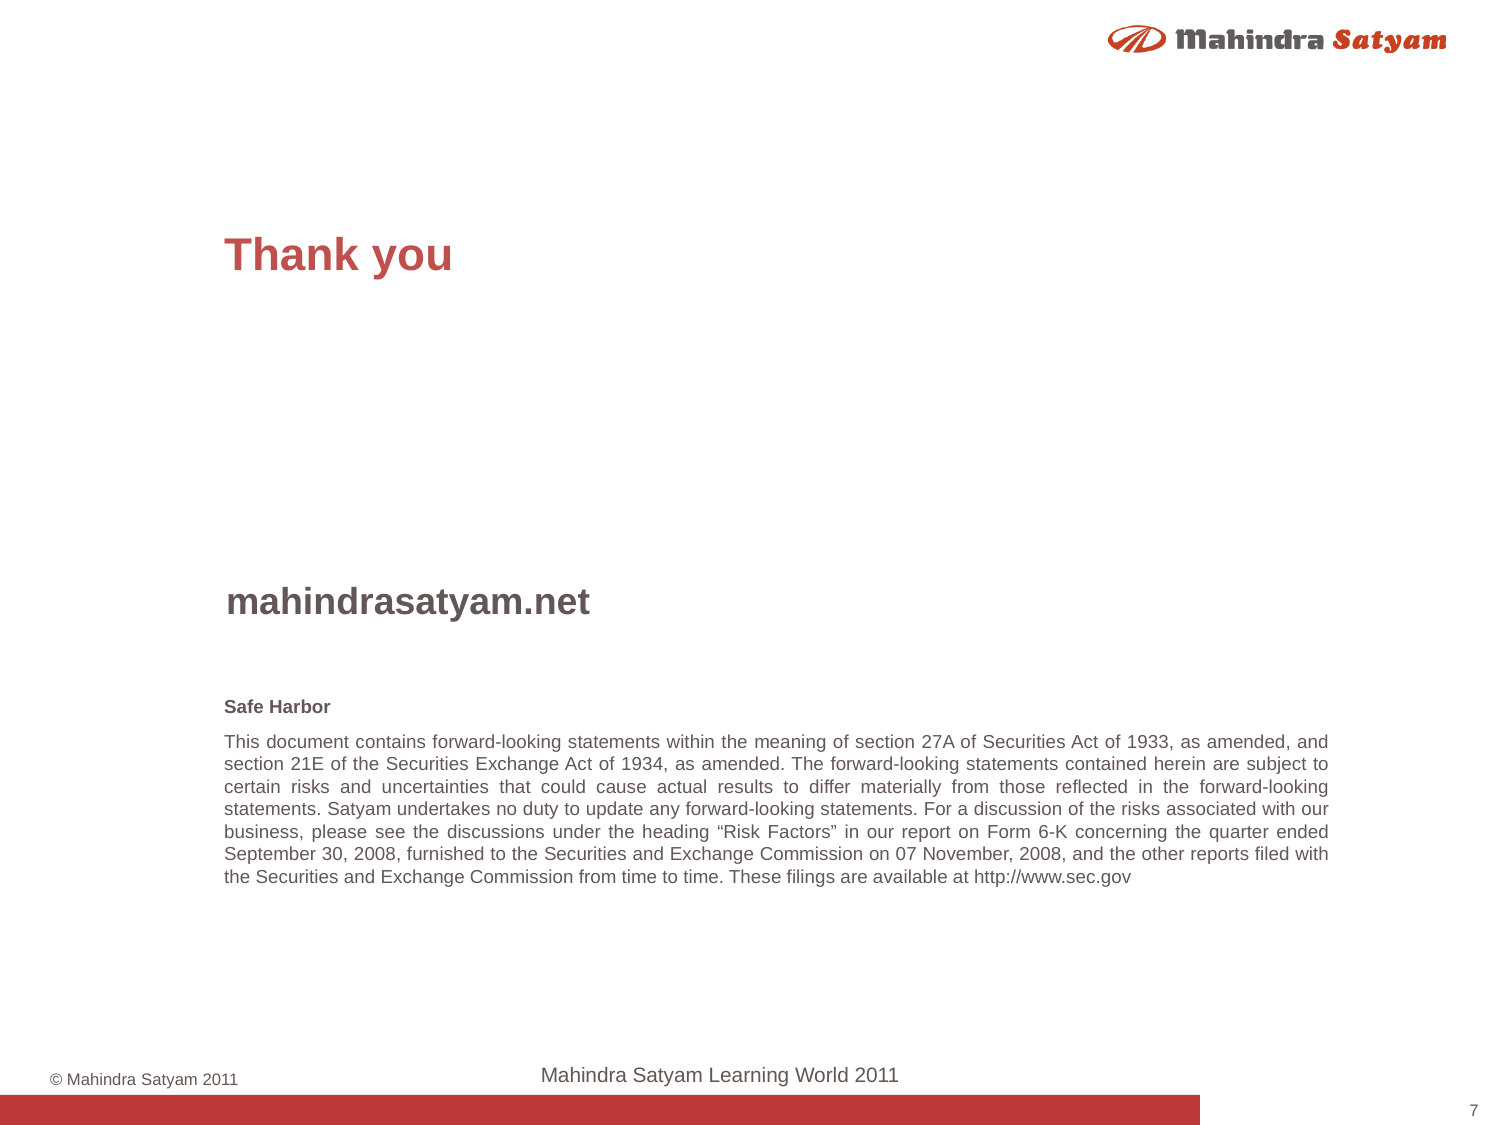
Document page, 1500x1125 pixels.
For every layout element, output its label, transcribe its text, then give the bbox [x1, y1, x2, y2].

picture [1107, 25, 1446, 53]
title Thank you [223, 224, 1329, 281]
